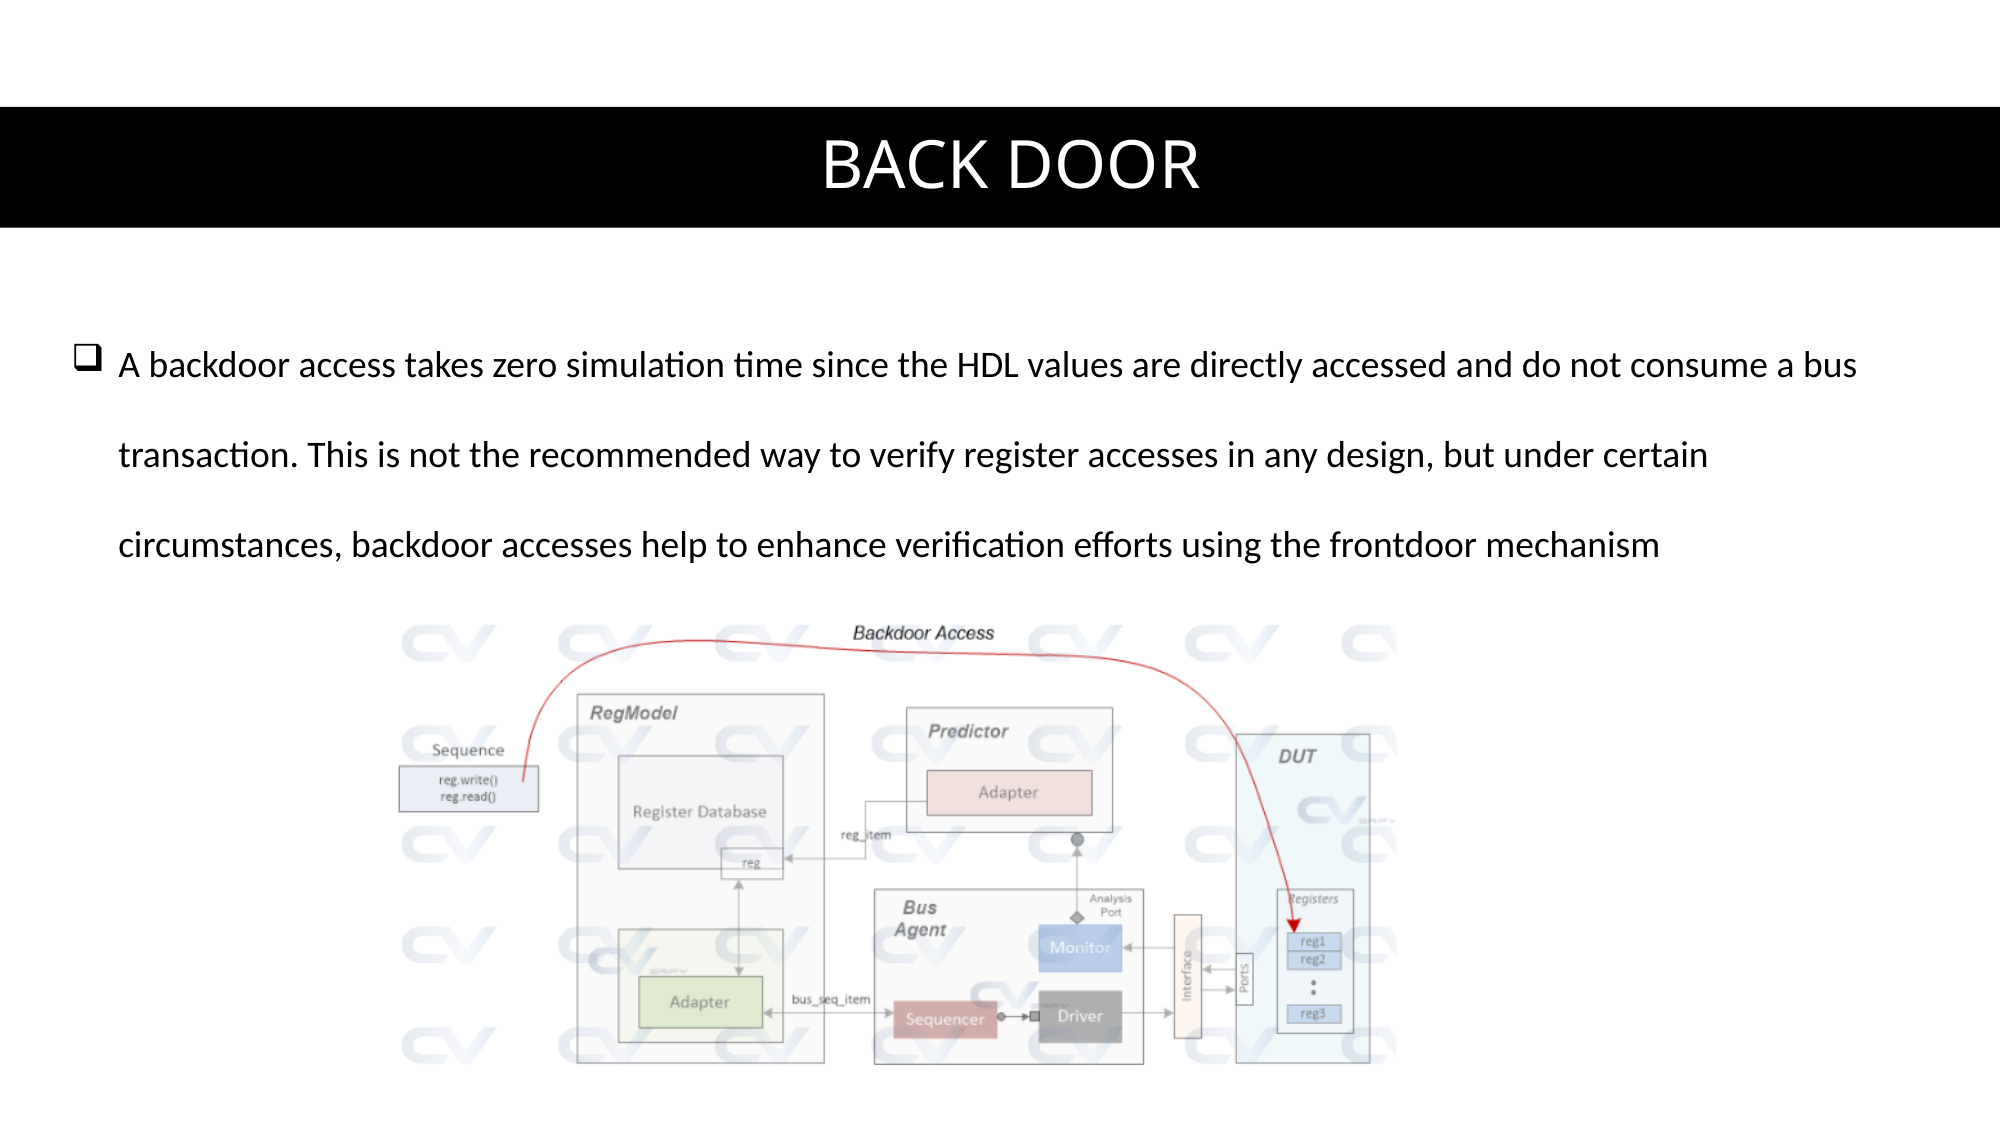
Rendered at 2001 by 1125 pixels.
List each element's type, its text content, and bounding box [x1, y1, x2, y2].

picture [288, 577, 1474, 1087]
text_box A backdoor access takes zero simulation time since the HDL values are directly accessed and do not consume a bus transaction. This is not the recommended way to verify register accesses in any design, but under certain circumstances, backdoor accesses help to enhance verification efforts using the frontdoor mechanism [56, 287, 1920, 573]
text_box [0, 106, 2000, 229]
title BACK DOOR [91, 105, 1931, 228]
